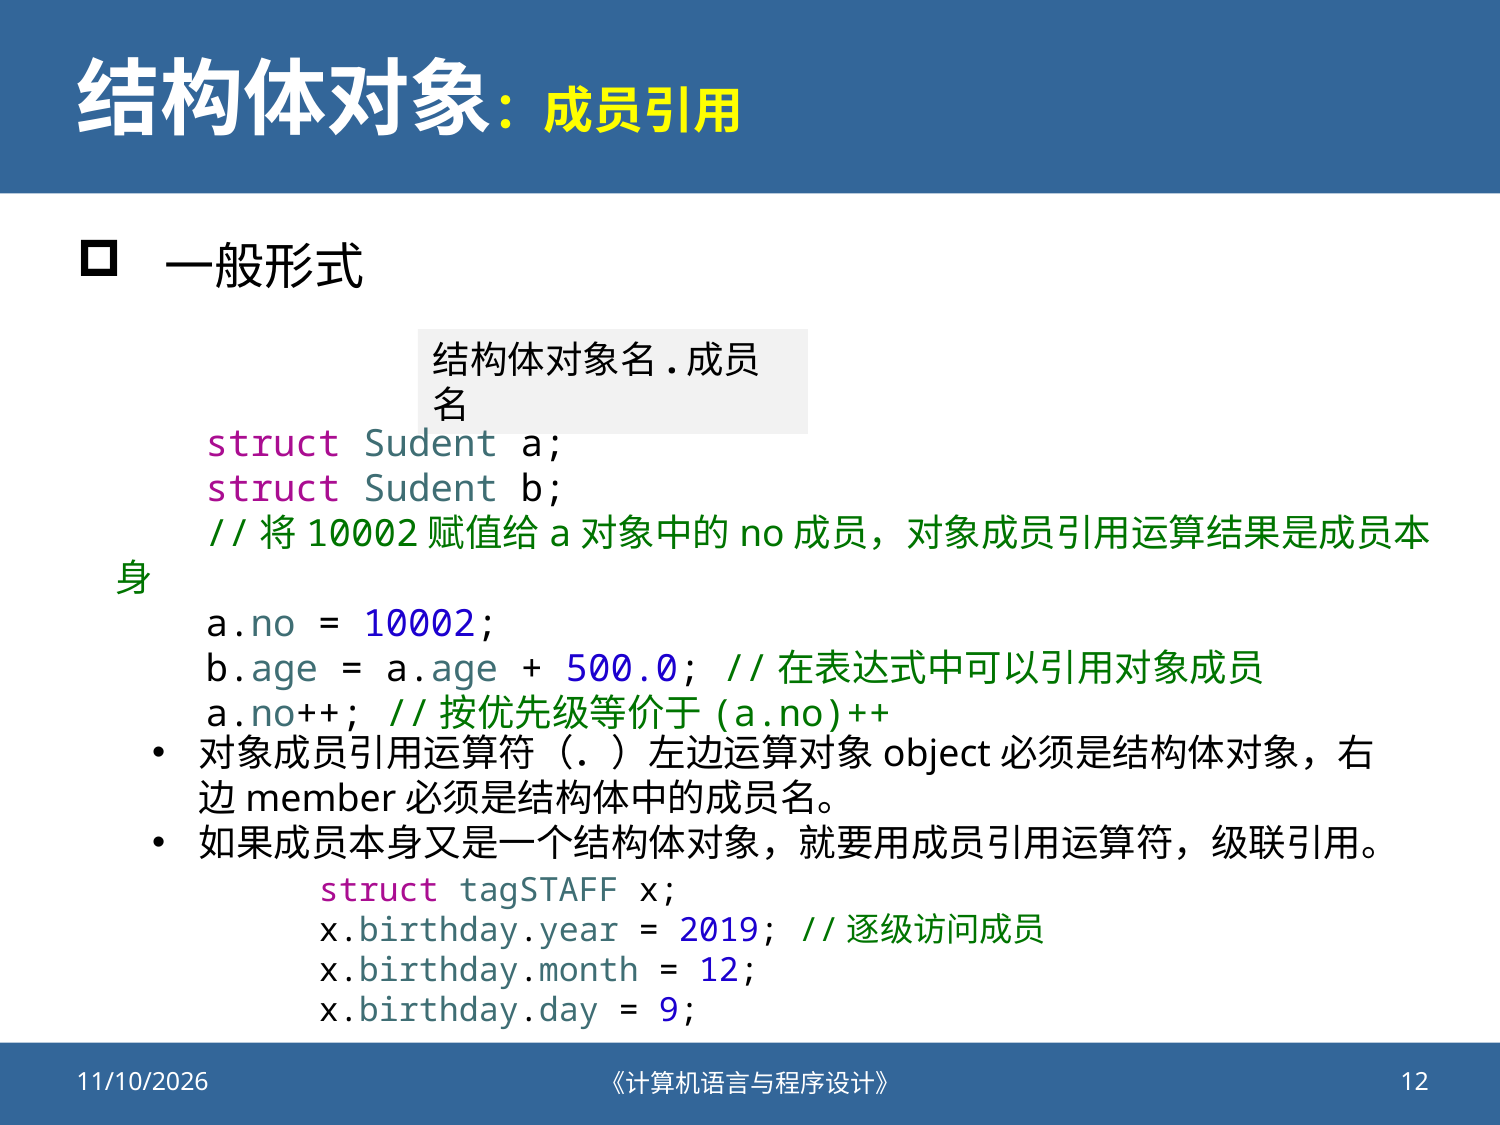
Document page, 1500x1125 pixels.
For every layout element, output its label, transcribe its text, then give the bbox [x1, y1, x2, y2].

footer 《计算机语言与程序设计》 [480, 1052, 1021, 1113]
title 结构体对象：成员引用 [61, 27, 1441, 177]
slide_number 12 [1084, 1052, 1444, 1113]
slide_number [61, 1052, 422, 1113]
text_box 结构体对象名.成员名 [417, 329, 808, 411]
list 一般形式 [61, 221, 1441, 1014]
text_box struct tagSTAFF x; x.birthday.year = 2019; //逐级访问成员 x.birthday.month = 12; x.birthday.day = 9; [224, 861, 1455, 1036]
text_box 对象成员引用运算符（．）左边运算对象object必须是结构体对象，右边member必须是结构体中的成员名。 如果成员本身又是一个结构体对象，就要用成员引用运算符，级联引用。 [137, 742, 1403, 872]
text_box struct Sudent a; struct Sudent b; //将10002赋值给a对象中的no成员，对象成员引用运算结果是成员本身 a.no = 10002; b.age = a.age + 500.0; //在表达式中可以引用对象成员 a.no++; //按优先级等价于(a.no)++ [100, 411, 1470, 742]
